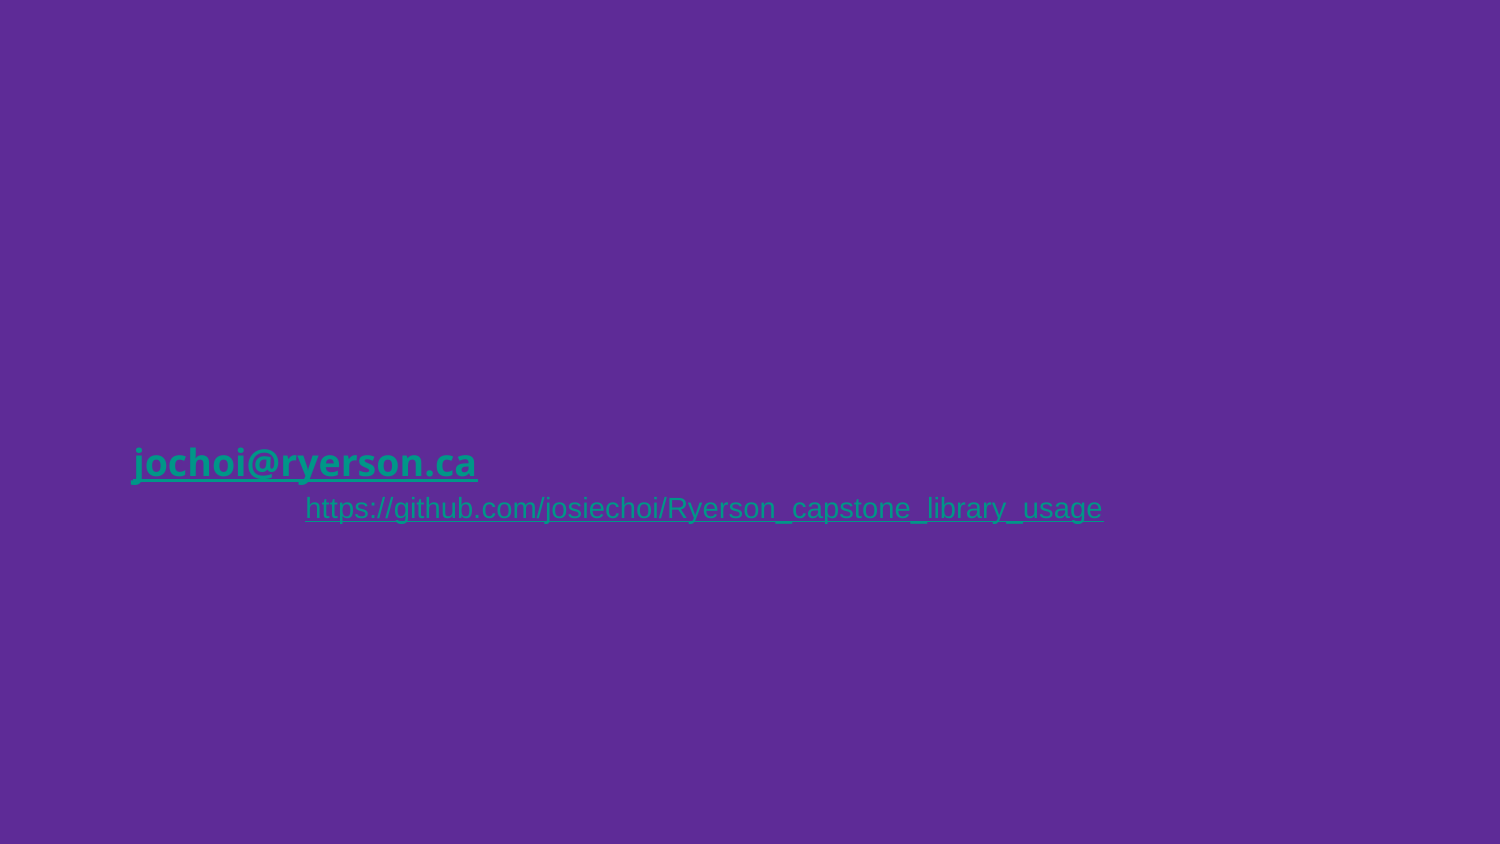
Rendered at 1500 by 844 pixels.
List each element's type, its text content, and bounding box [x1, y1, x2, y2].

title jochoi@ryerson.ca https://github.com/josiechoi/Ryerson_capstone_library_usage [118, 230, 1291, 614]
